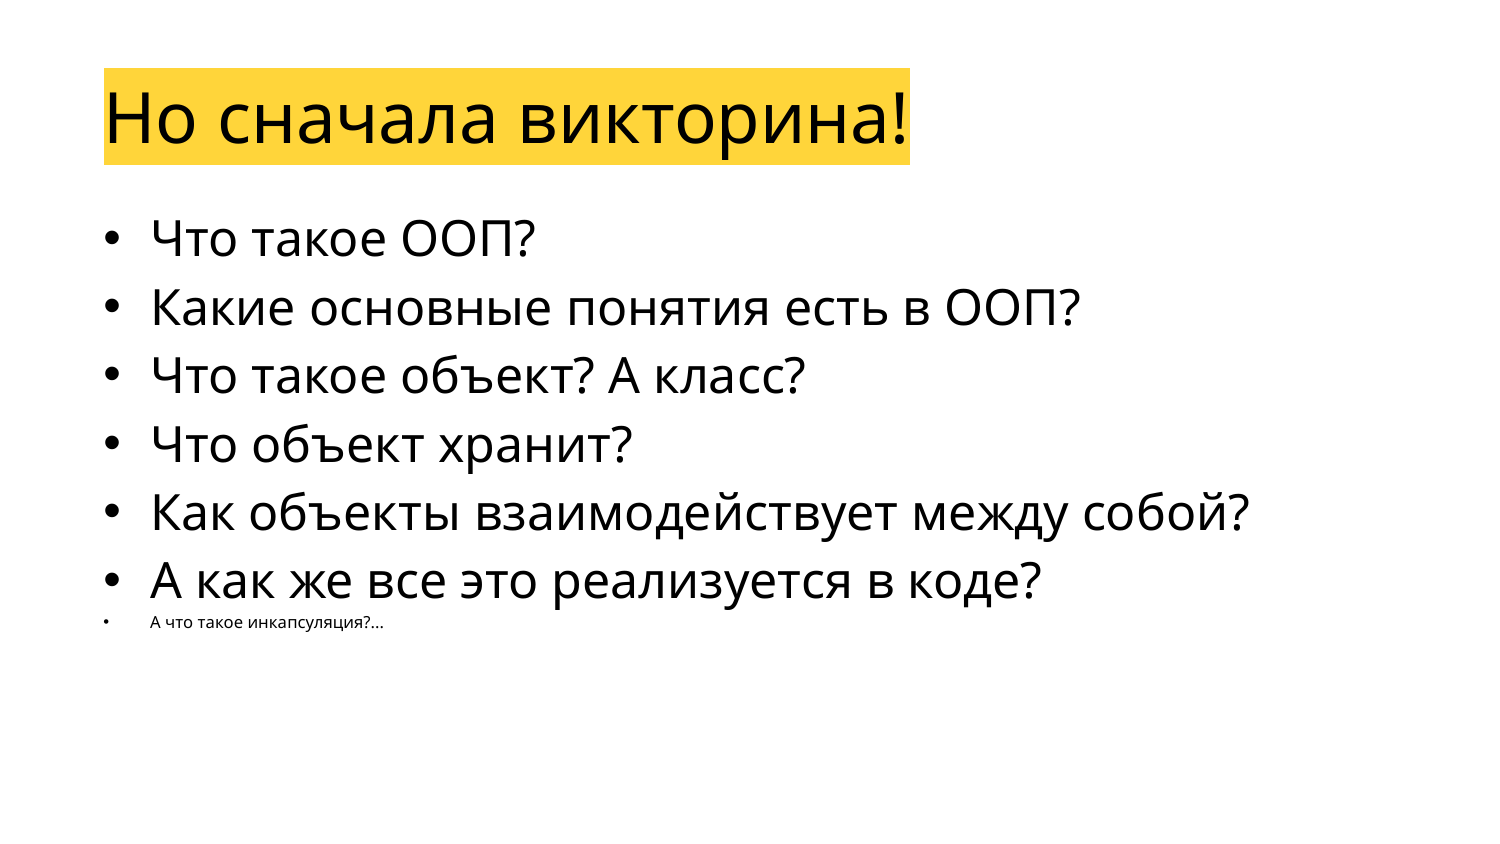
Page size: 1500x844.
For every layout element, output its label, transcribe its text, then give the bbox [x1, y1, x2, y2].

text_box Что такое ООП? Какие основные понятия есть в ООП? Что такое объект? А класс? Что объект хранит? Как объекты взаимодействует между собой? А как же все это реализуется в коде? А что такое инкапсуляция?... [88, 183, 1284, 543]
text_box Но сначала викторина! [88, 77, 1352, 173]
